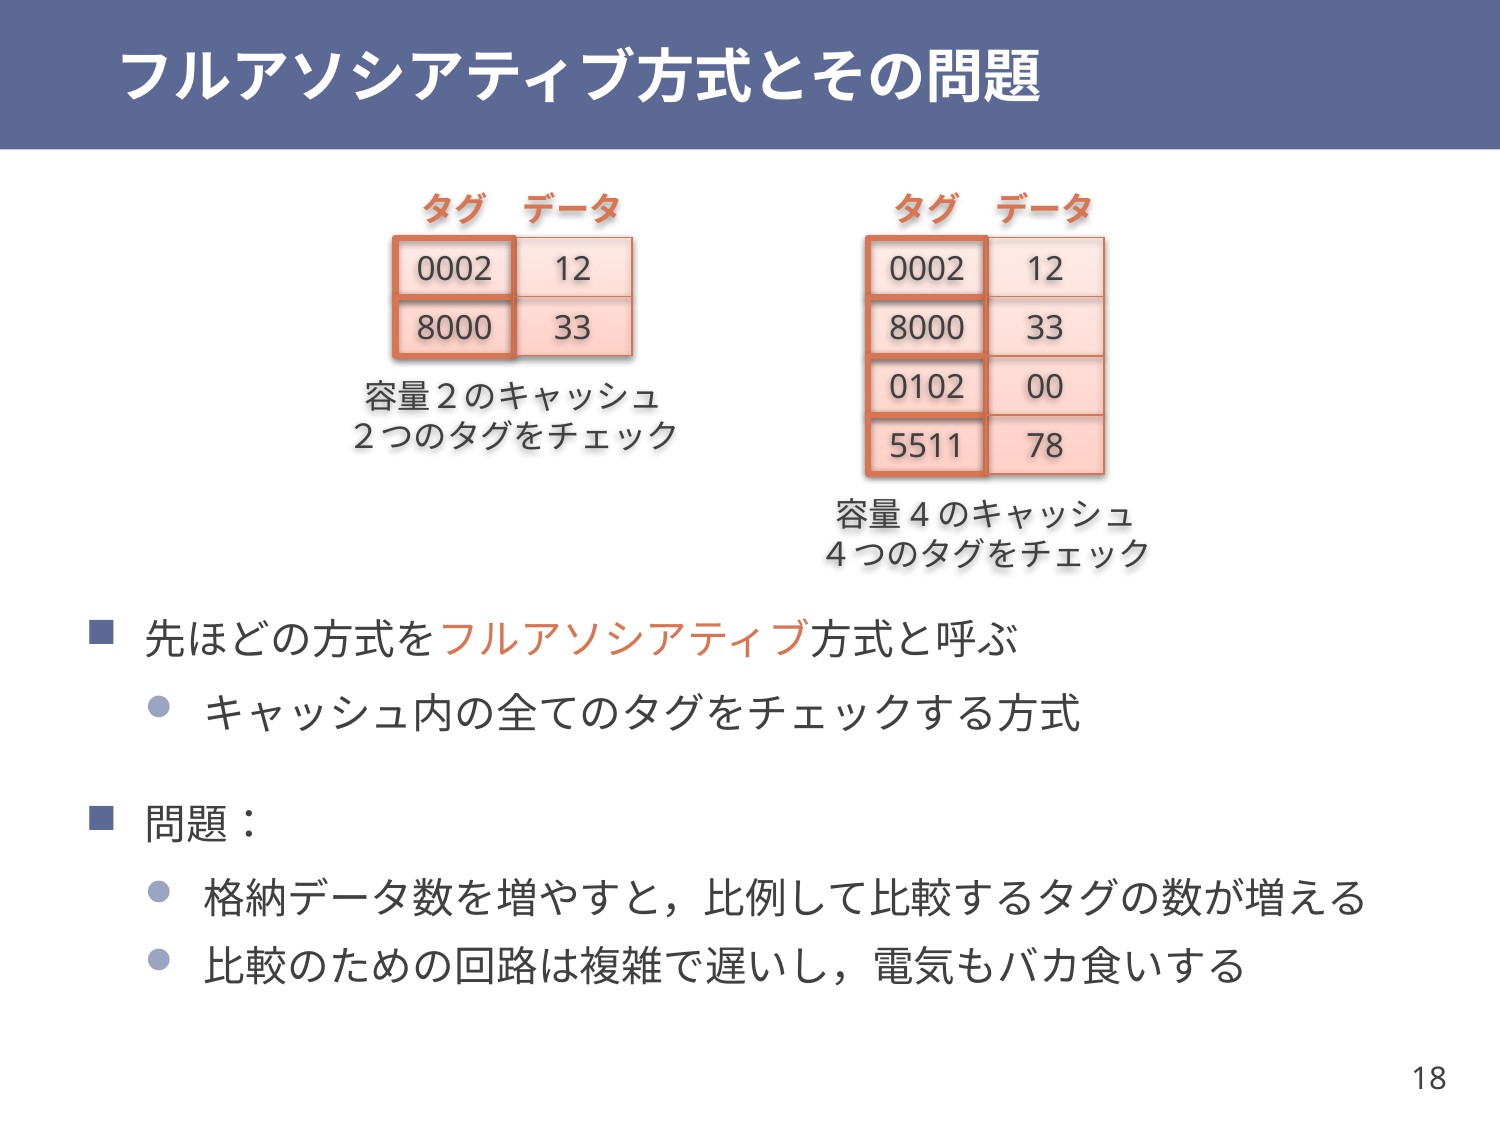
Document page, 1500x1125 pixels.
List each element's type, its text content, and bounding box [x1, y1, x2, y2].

text_box 0102 [867, 355, 983, 413]
text_box タグ [867, 178, 983, 238]
text_box 33 [513, 296, 633, 356]
text_box 78 [985, 414, 1105, 475]
list 先ほどの方式をフルアソシアティブ方式と呼ぶ キャッシュ内の全てのタグをチェックする方式 問題： 格納データ数を増やすと，比例して比較するタグの数が増える 比較のための回路は複雑で遅いし，電気もバカ食いする [70, 532, 1400, 1065]
text_box 容量4のキャッシュ ４つのタグをチェック [926, 503, 1046, 563]
text_box データ [985, 178, 1105, 238]
text_box 0002 [395, 245, 508, 295]
title フルアソシアティブ方式とその問題 [100, 0, 1500, 150]
text_box 33 [985, 296, 1105, 354]
text_box 容量２のキャッシュ ２つのタグをチェック [454, 385, 573, 445]
text_box データ [513, 178, 633, 238]
text_box 12 [513, 245, 633, 295]
text_box 0002 [867, 245, 980, 295]
text_box 8000 [395, 296, 508, 356]
text_box タグ [395, 178, 511, 238]
text_box 5511 [867, 414, 980, 475]
text_box 12 [985, 245, 1105, 295]
text_box 8000 [867, 296, 980, 354]
text_box 00 [985, 355, 1105, 413]
